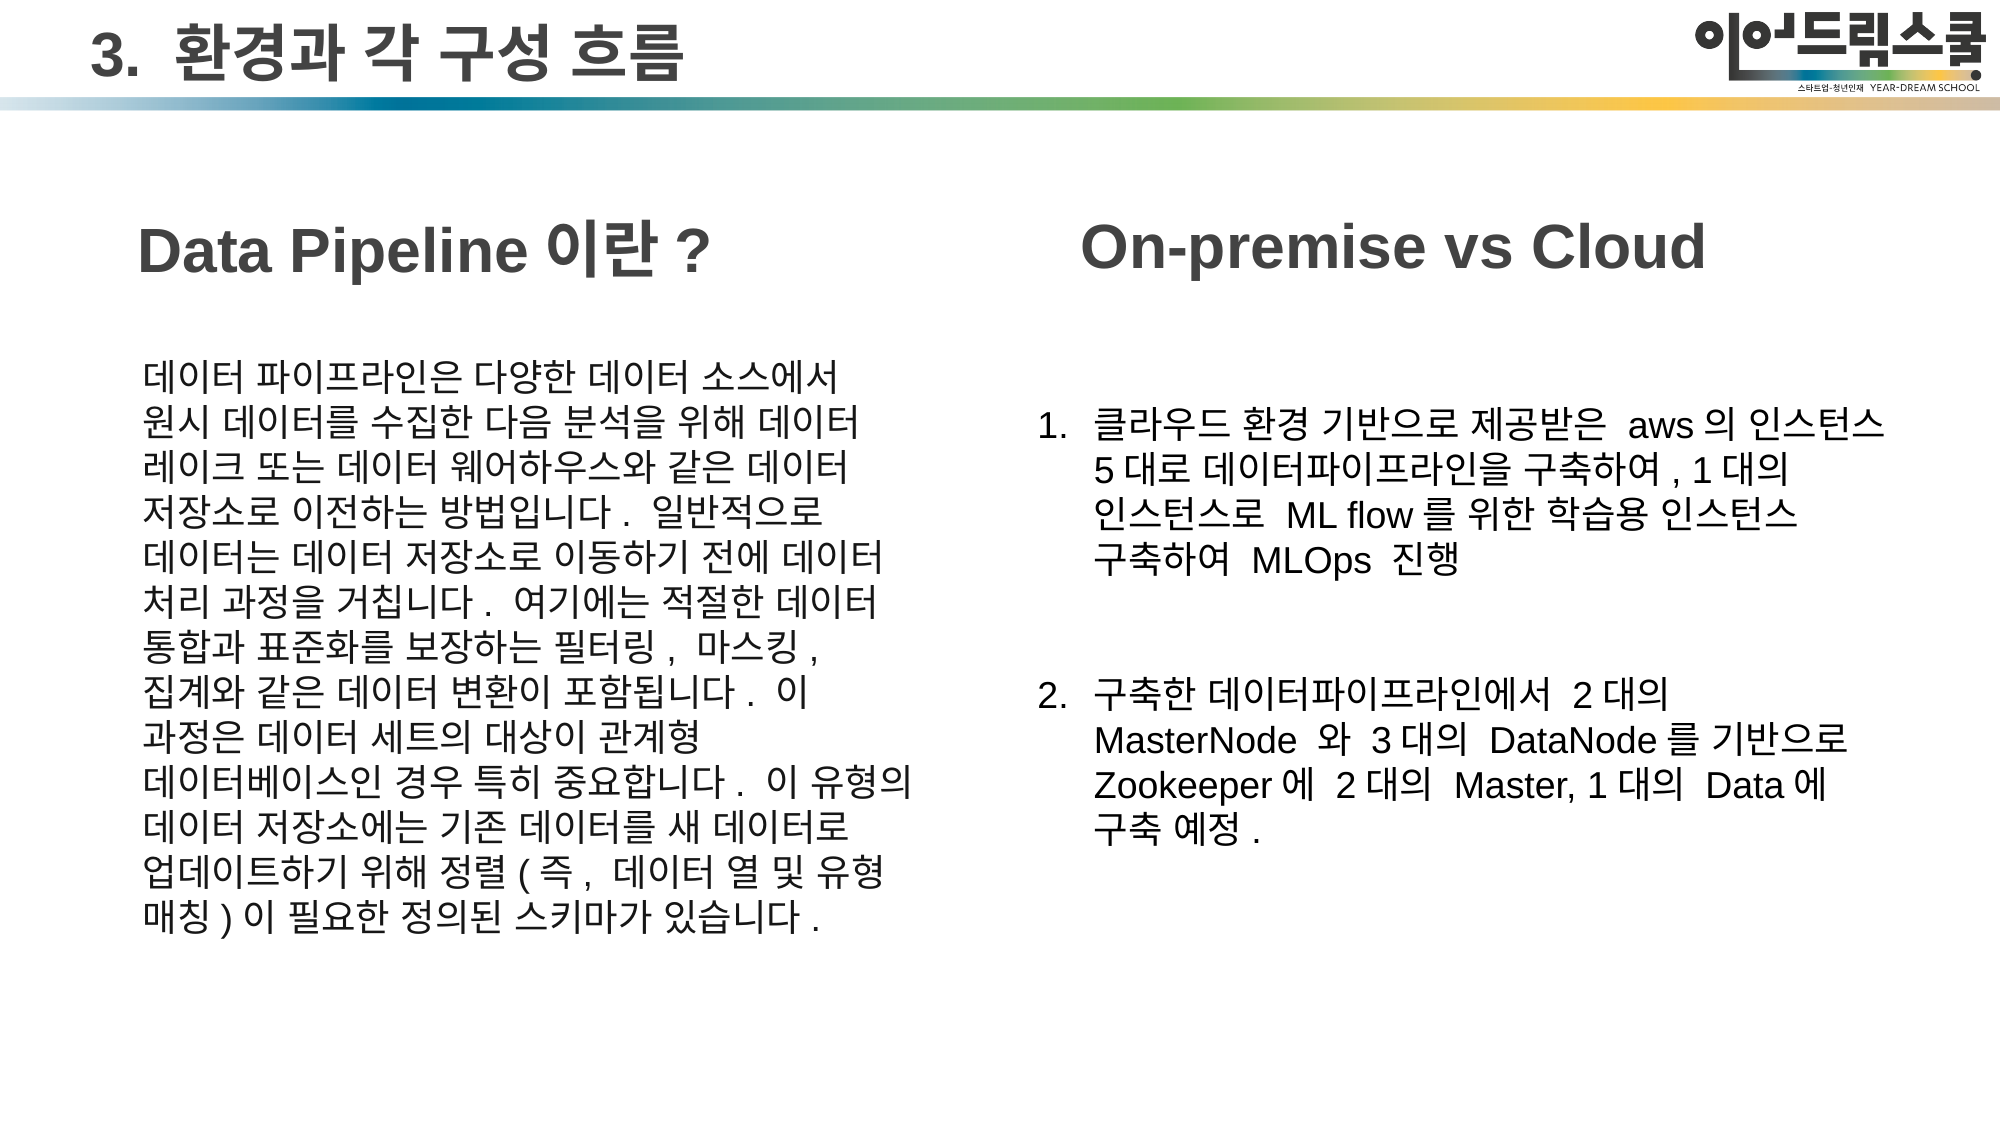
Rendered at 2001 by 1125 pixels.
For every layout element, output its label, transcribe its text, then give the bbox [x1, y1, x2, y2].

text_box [0, 0, 2000, 111]
text_box Data Pipeline이란? [47, 195, 900, 301]
text_box 데이터 파이프라인은 다양한 데이터 소스에서 원시 데이터를 수집한 다음 분석을 위해 데이터 레이크 또는 데이터 웨어하우스와 같은 데이터 저장소로 이전하는 방법입니다. 일반적으로 데이터는 데이터 저장소로 이동하기 전에 데이터 처리 과정을 거칩니다. 여기에는 적절한 데이터 통합과 표준화를 보장하는 필터링, 마스킹, 집계와 같은 데이터 변환이 포함됩니다. 이 과정은 데이터 세트의 대상이 관계형 데이터베이스인 경우 특히 중요합니다. 이 유형의 데이터 저장소에는 기존 데이터를 새 데이터로 업데이트하기 위해 정렬(즉, 데이터 열 및 유형 매칭)이 필요한 정의된 스키마가 있습니다. [52, 338, 931, 954]
text_box On-premise vs Cloud [1065, 190, 1898, 296]
text_box 클라우드 환경 기반으로 제공받은 aws의 인스턴스 5대로 데이터파이프라인을 구축하여, 1대의 인스턴스로 ML flow를 위한 학습용 인스턴스 구축하여 MLOps 진행 구축한 데이터파이프라인에서 2대의 MasterNode 와 3대의 DataNode를 기반으로 Zookeeper에 2대의 Master, 1대의 Data에 구축 예정. [1003, 386, 1908, 867]
